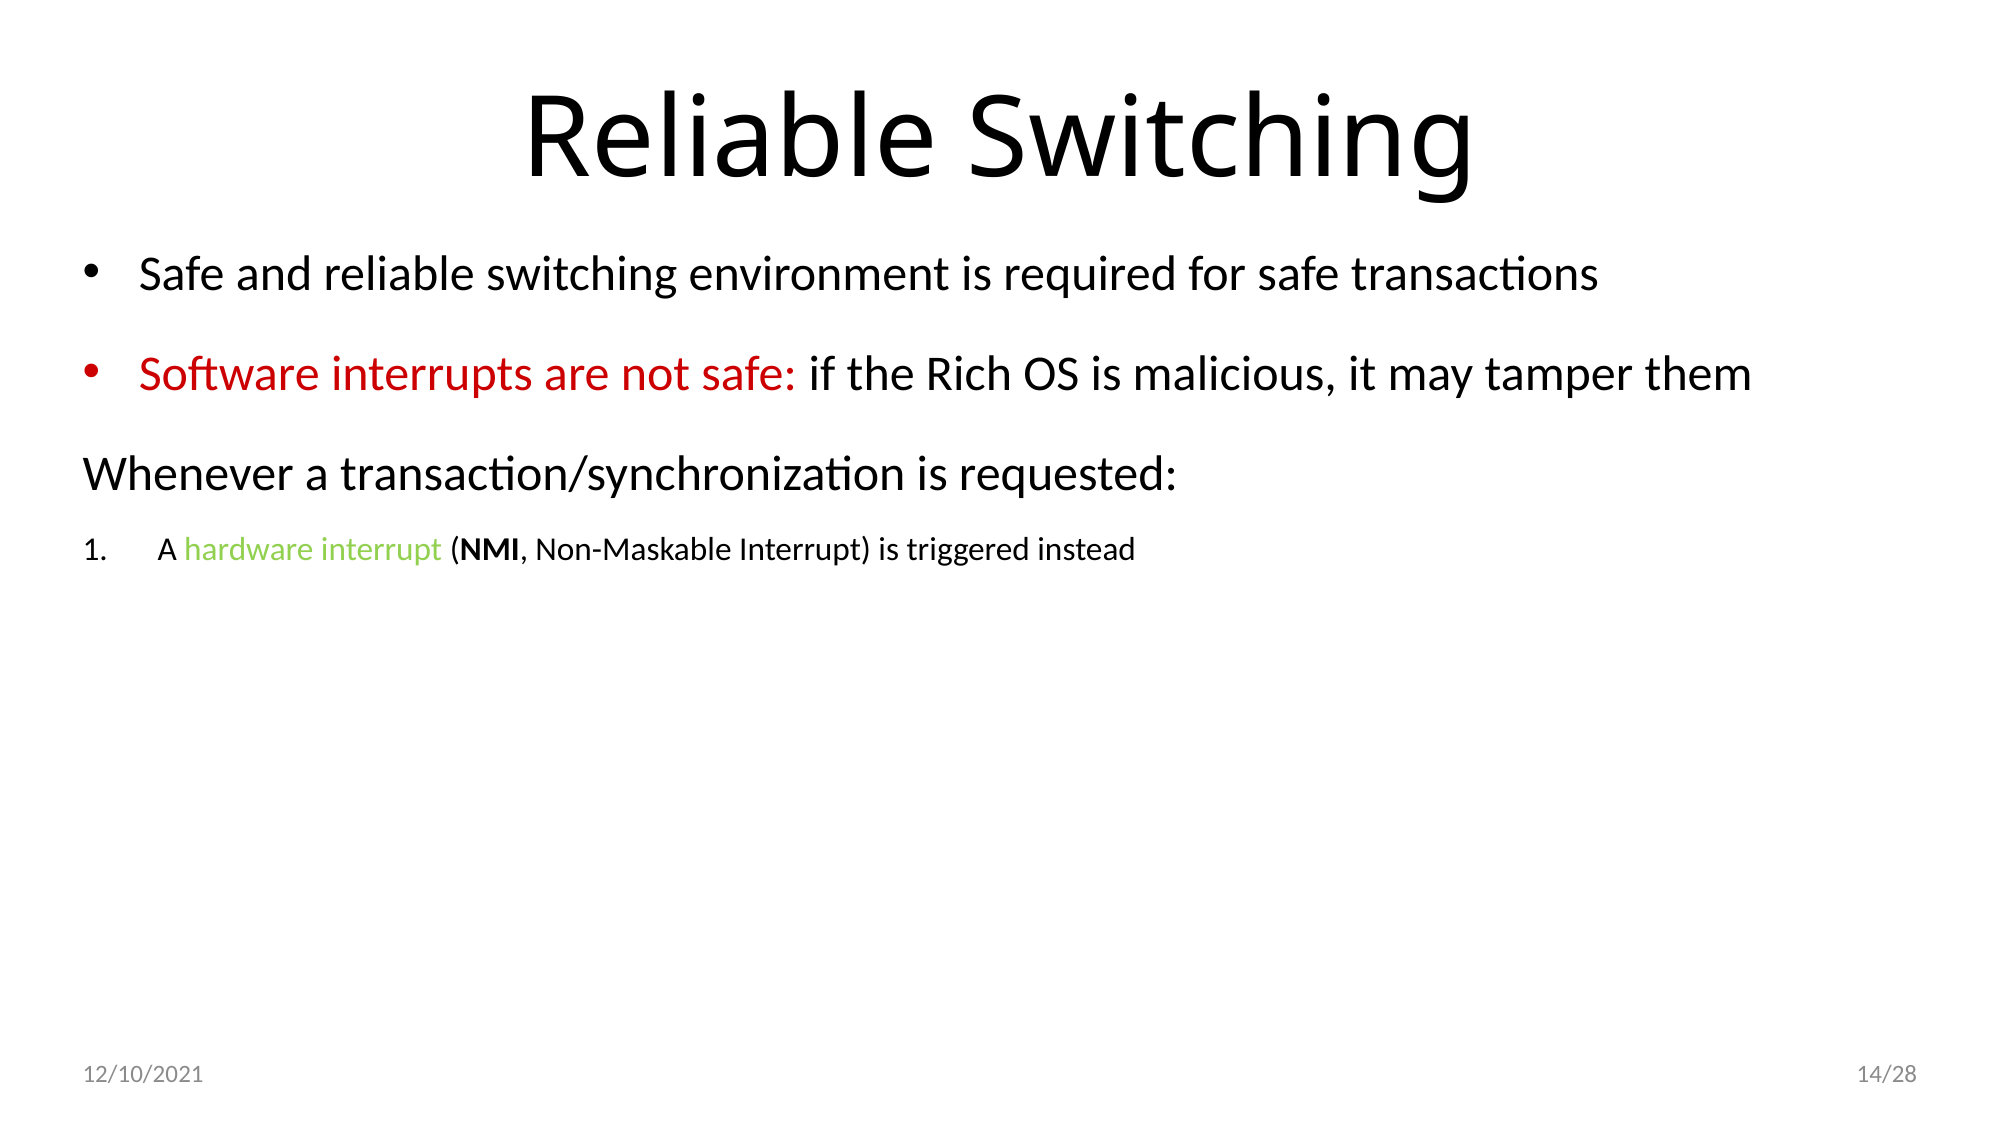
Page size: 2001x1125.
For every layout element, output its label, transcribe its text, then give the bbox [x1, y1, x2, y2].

text_box Safe and reliable switching environment is required for safe transactions Software interrupts are not safe: if the Rich OS is malicious, it may tamper them Whenever a transaction/synchronization is requested: A hardware interrupt (NMI, Non-Maskable Interrupt) is triggered instead [67, 202, 1908, 1100]
text_box Reliable Switching [245, 55, 1755, 202]
slide_number 14/28 [1582, 1042, 1933, 1103]
